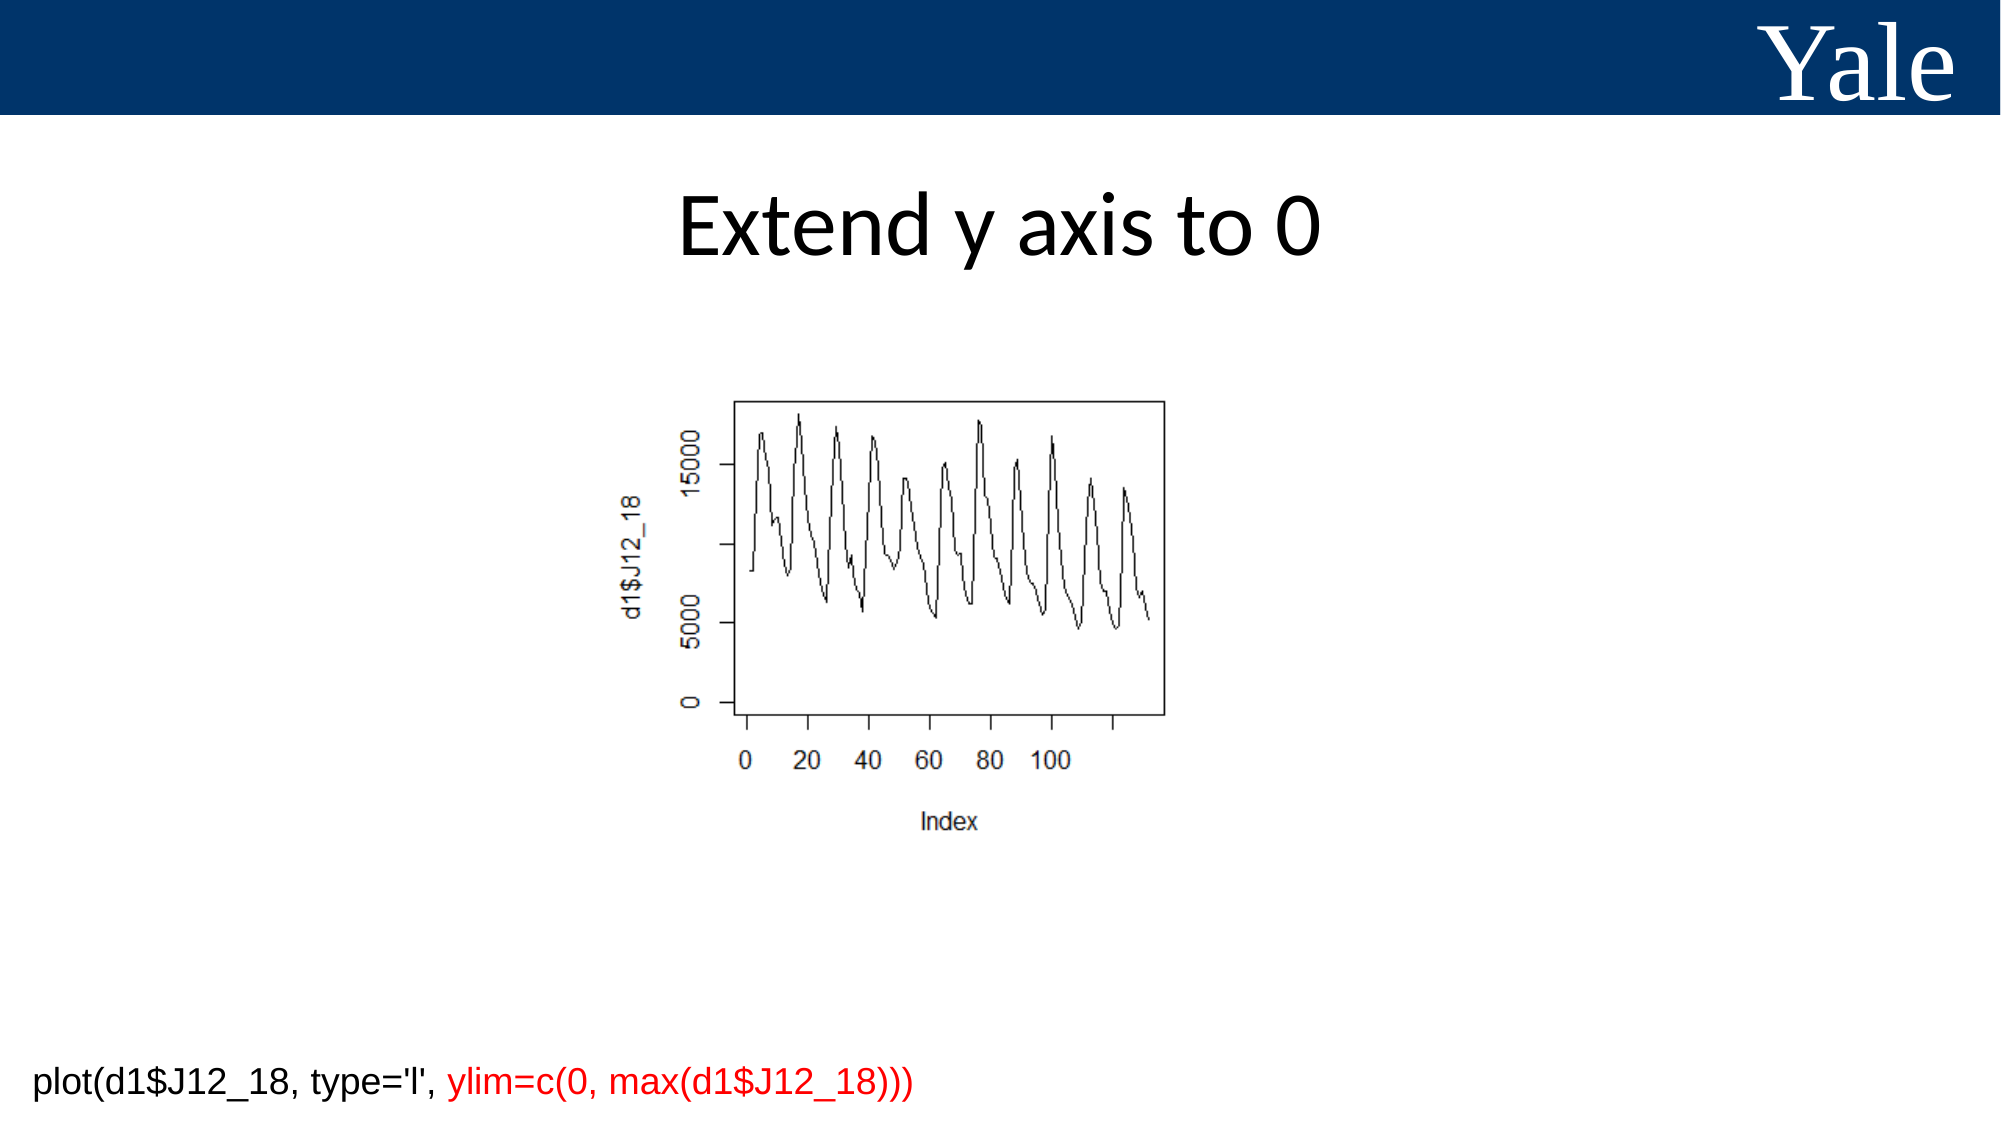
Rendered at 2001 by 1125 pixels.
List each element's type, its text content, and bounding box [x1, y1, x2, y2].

text_box plot(d1$J12_18, type='l', ylim=c(0, max(d1$J12_18))) [17, 1049, 930, 1110]
title Extend y axis to 0 [99, 124, 1901, 313]
picture [612, 279, 1229, 868]
